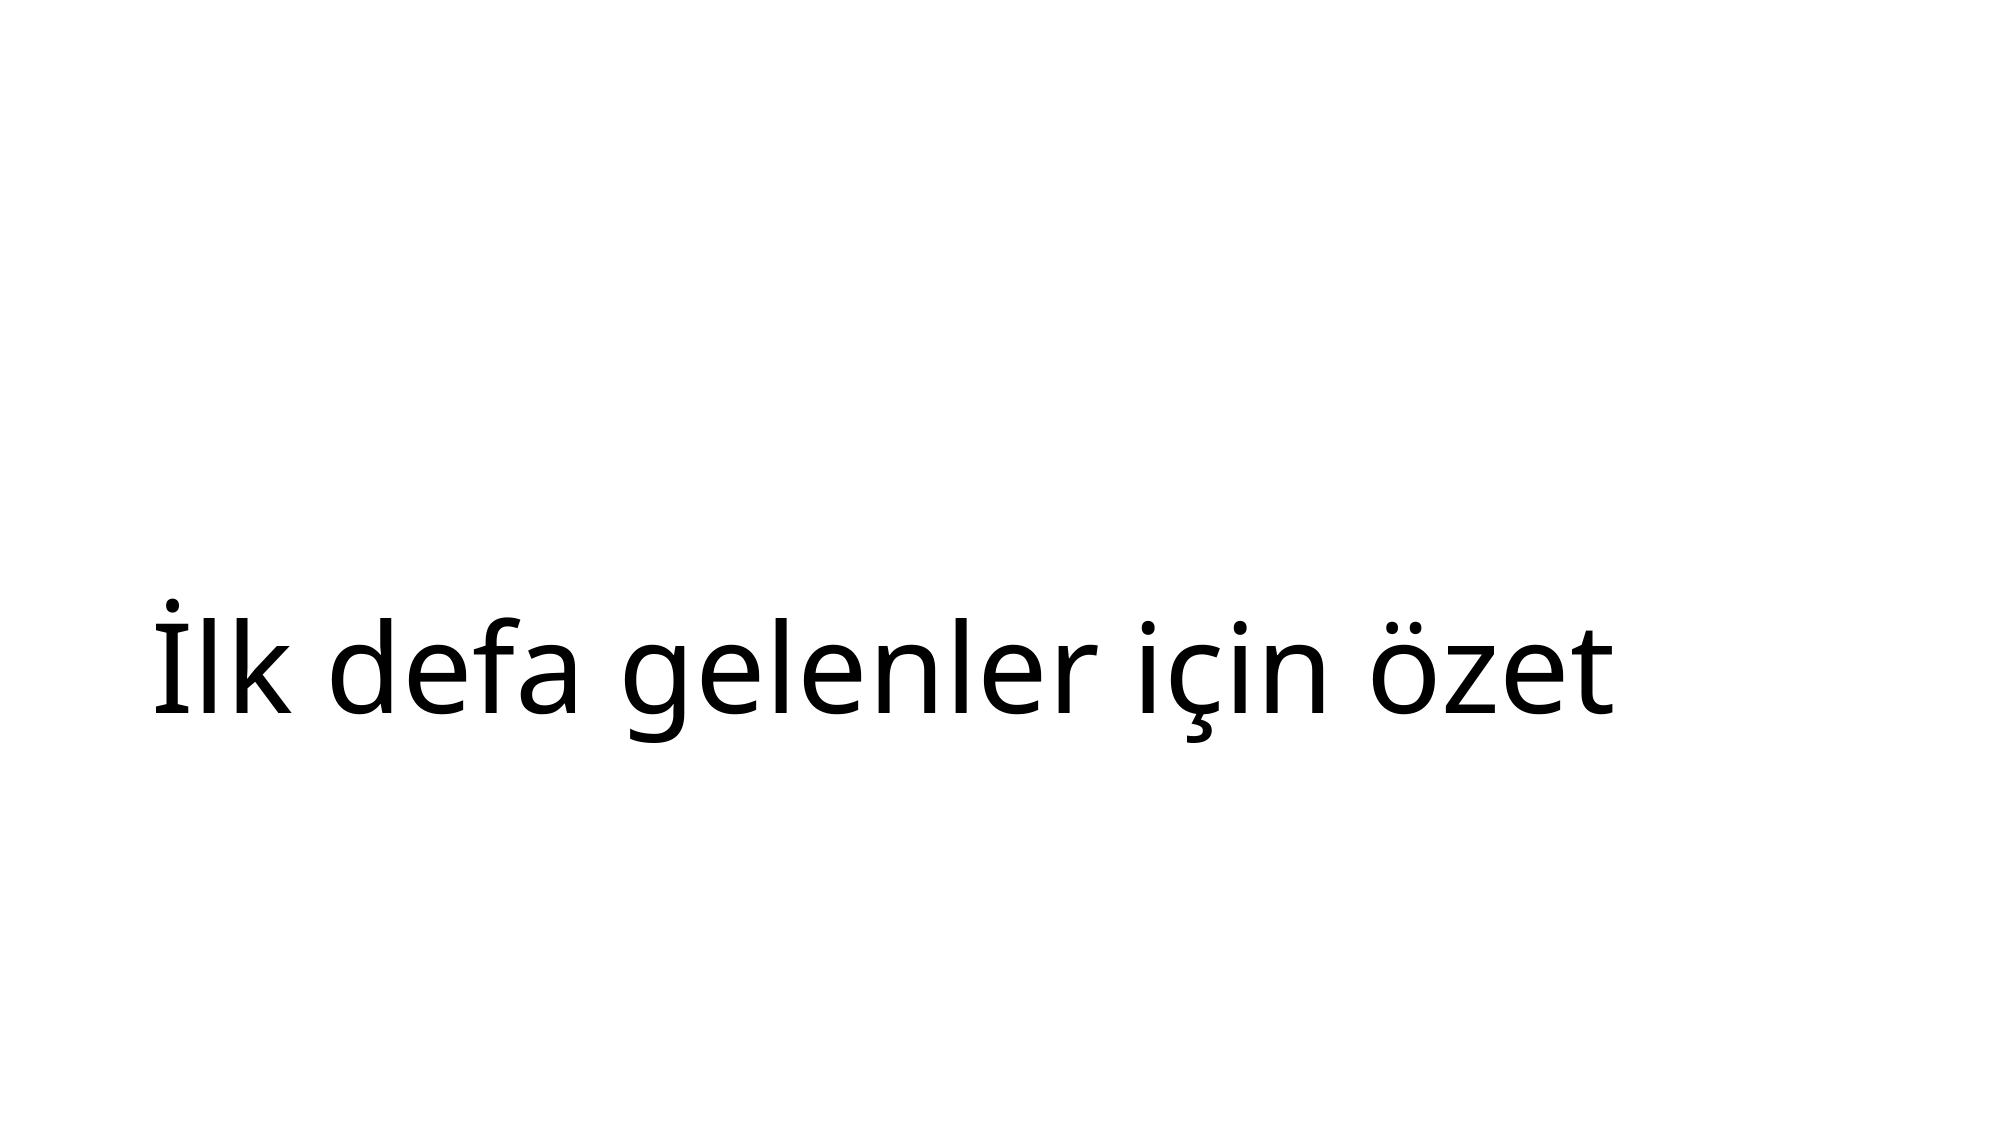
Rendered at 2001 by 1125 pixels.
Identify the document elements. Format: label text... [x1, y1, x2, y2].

title İlk defa gelenler için özet [136, 280, 1862, 749]
